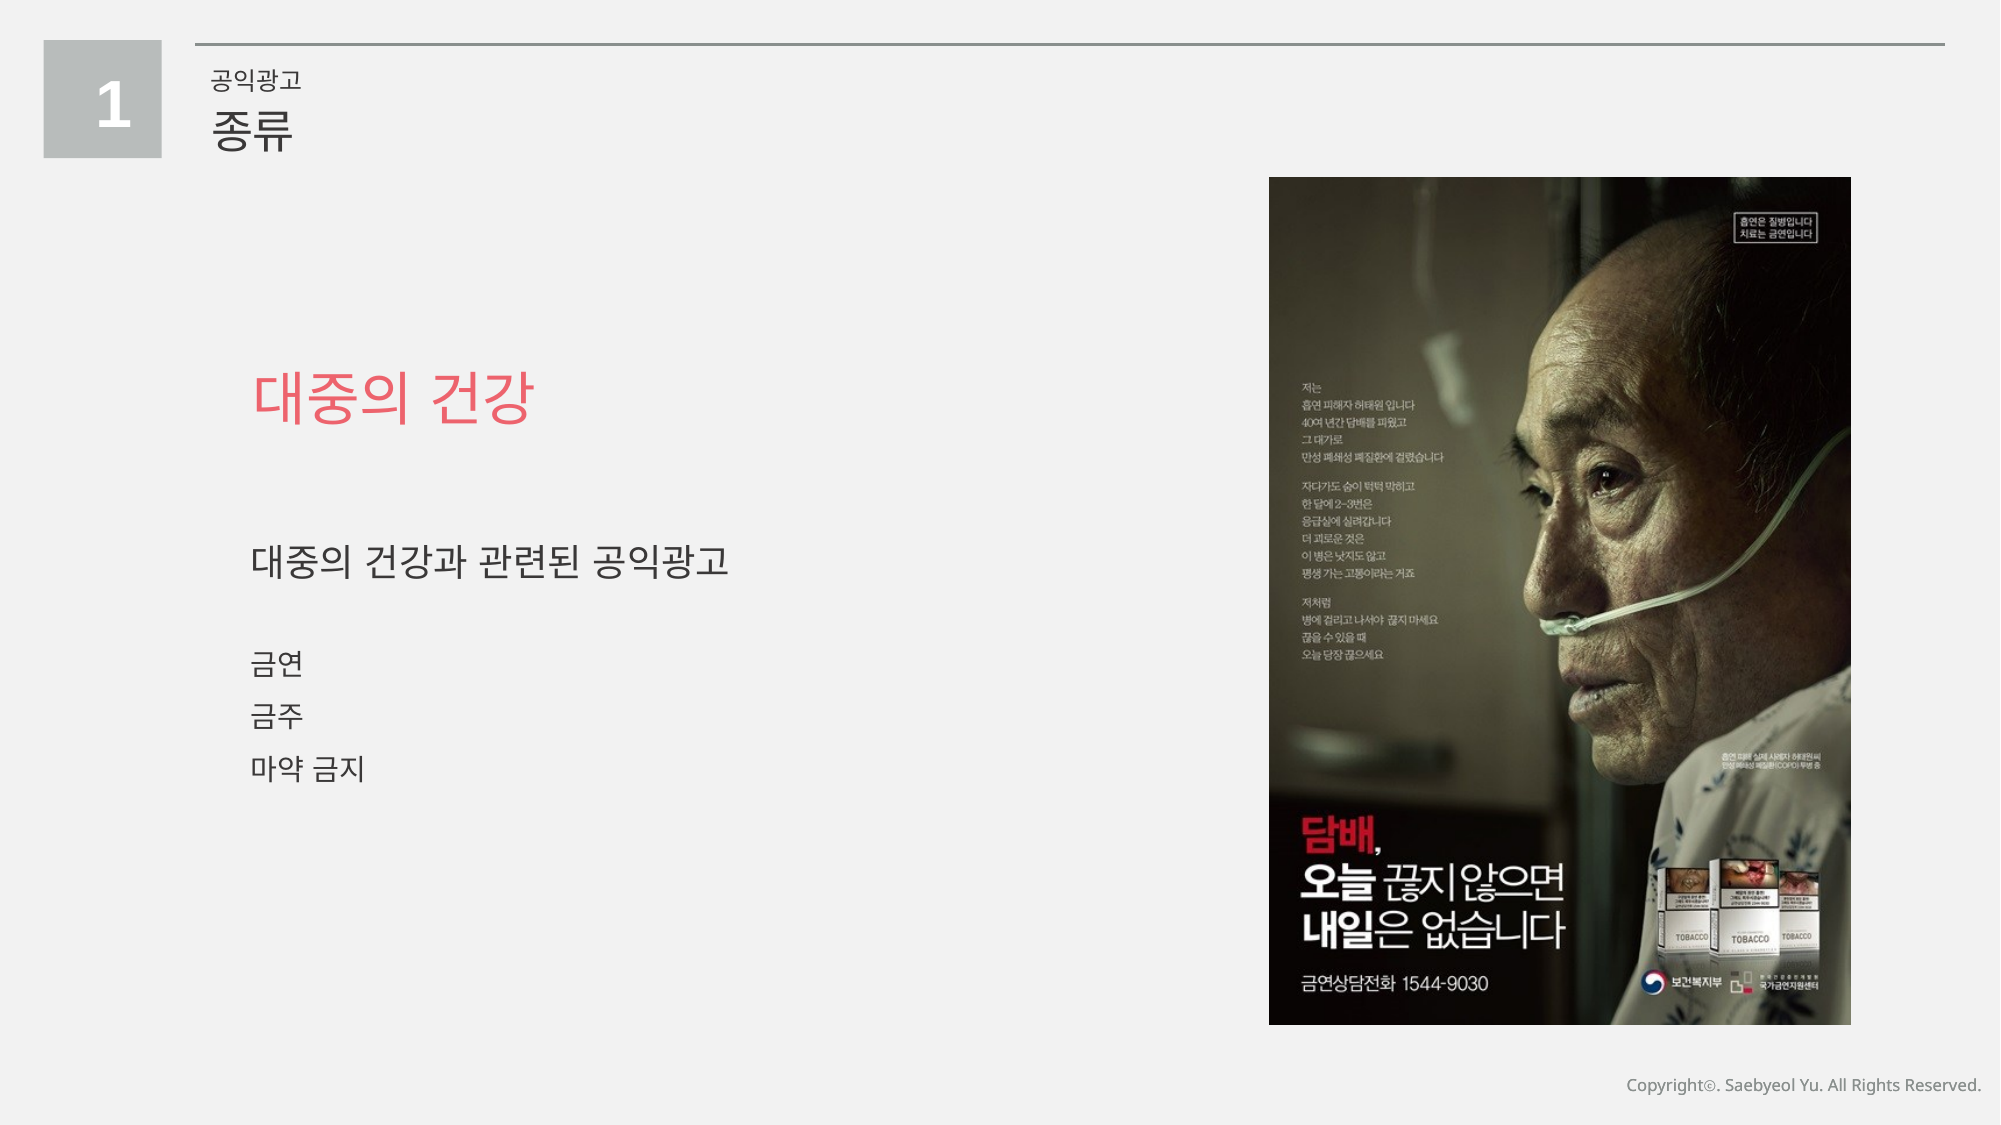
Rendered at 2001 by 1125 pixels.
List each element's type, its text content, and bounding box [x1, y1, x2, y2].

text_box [194, 57, 319, 167]
text_box [42, 39, 163, 159]
picture [1269, 177, 1851, 1025]
text_box Copyrightⓒ. Saebyeol Yu. All Rights Reserved. [1611, 1067, 1998, 1102]
text_box 대중의 건강과 관련된 공익광고 금연 금주 마약 금지 [236, 531, 1152, 794]
text_box 대중의 건강 [237, 354, 552, 440]
text_box 1 [80, 52, 123, 148]
